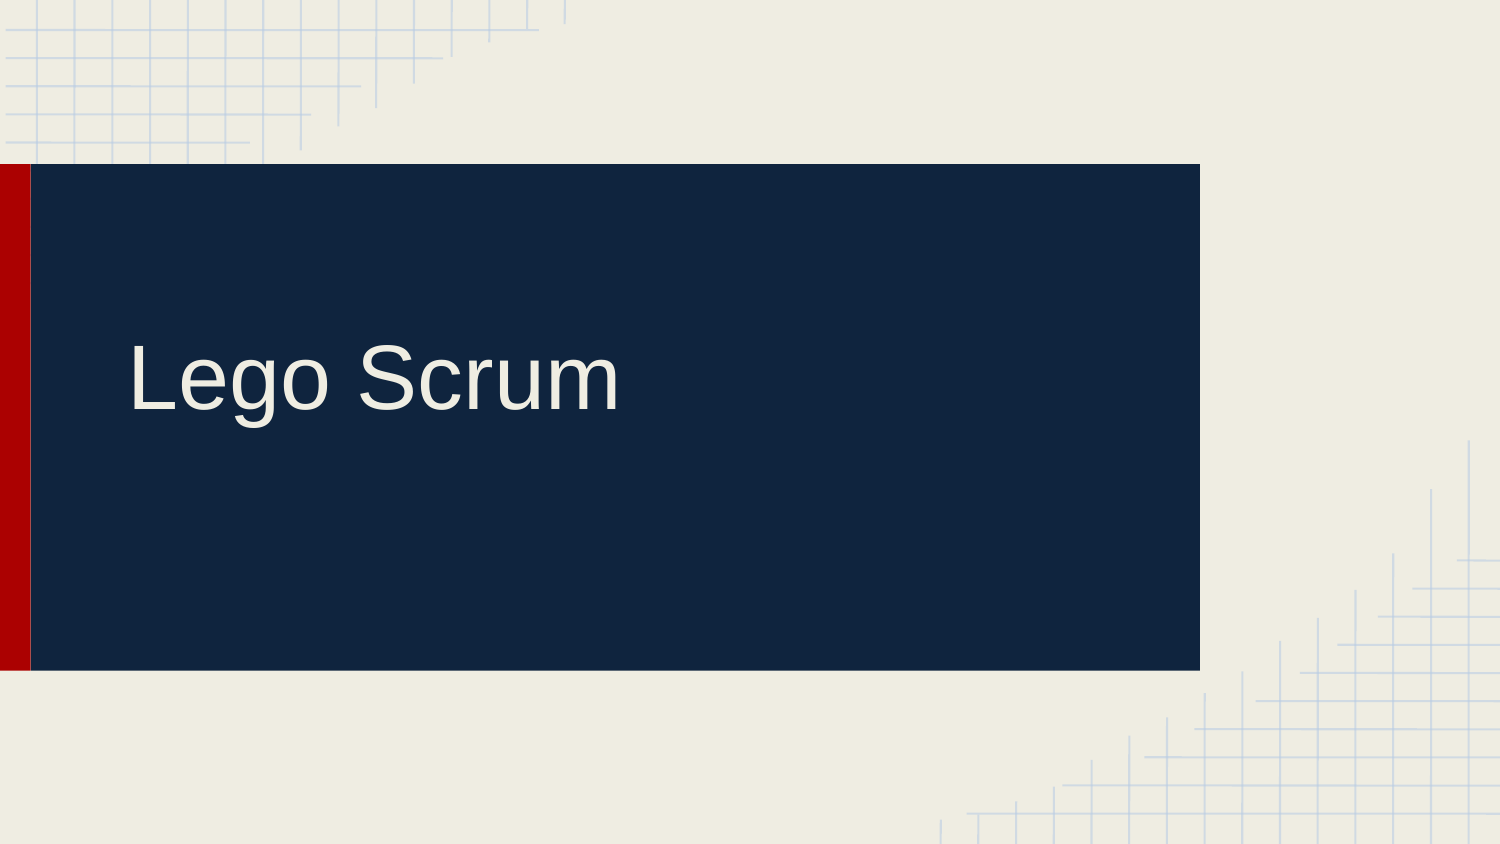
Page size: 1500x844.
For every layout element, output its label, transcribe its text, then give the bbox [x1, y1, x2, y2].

title Lego Scrum [112, 278, 1163, 443]
